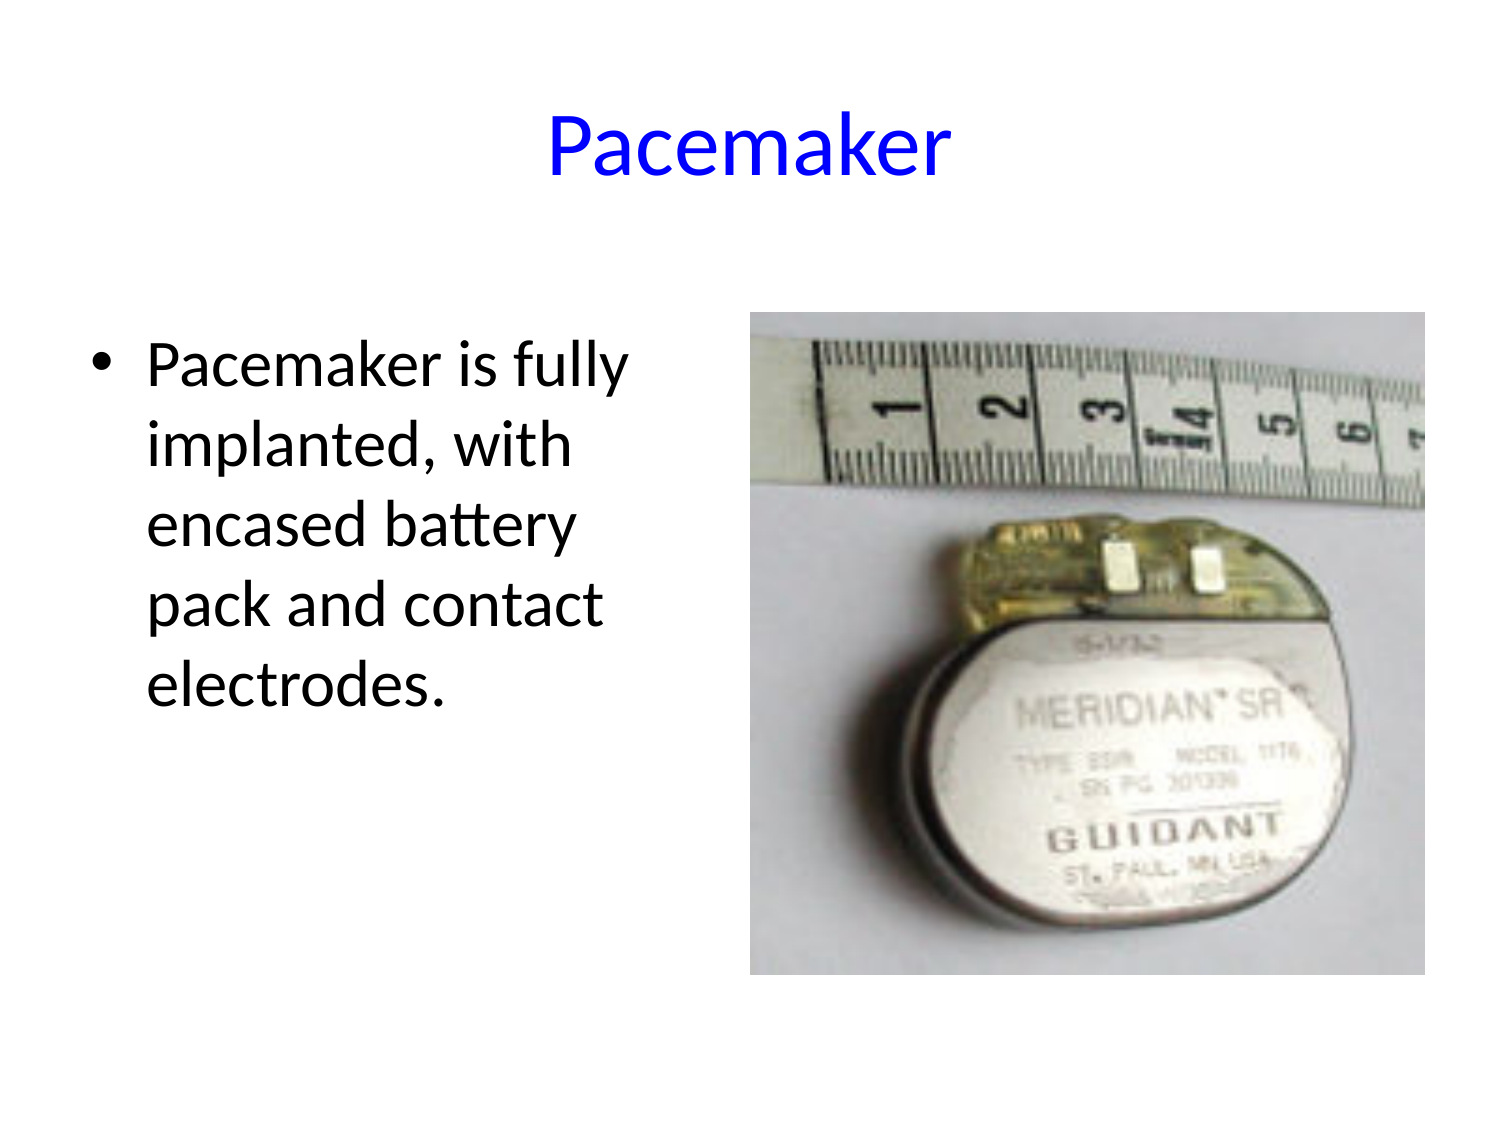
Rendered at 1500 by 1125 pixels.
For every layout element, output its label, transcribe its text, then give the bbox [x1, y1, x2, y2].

picture [749, 312, 1426, 976]
list Pacemaker is fully implanted, with encased battery pack and contact electrodes. [75, 312, 725, 988]
title Pacemaker [75, 45, 1425, 233]
